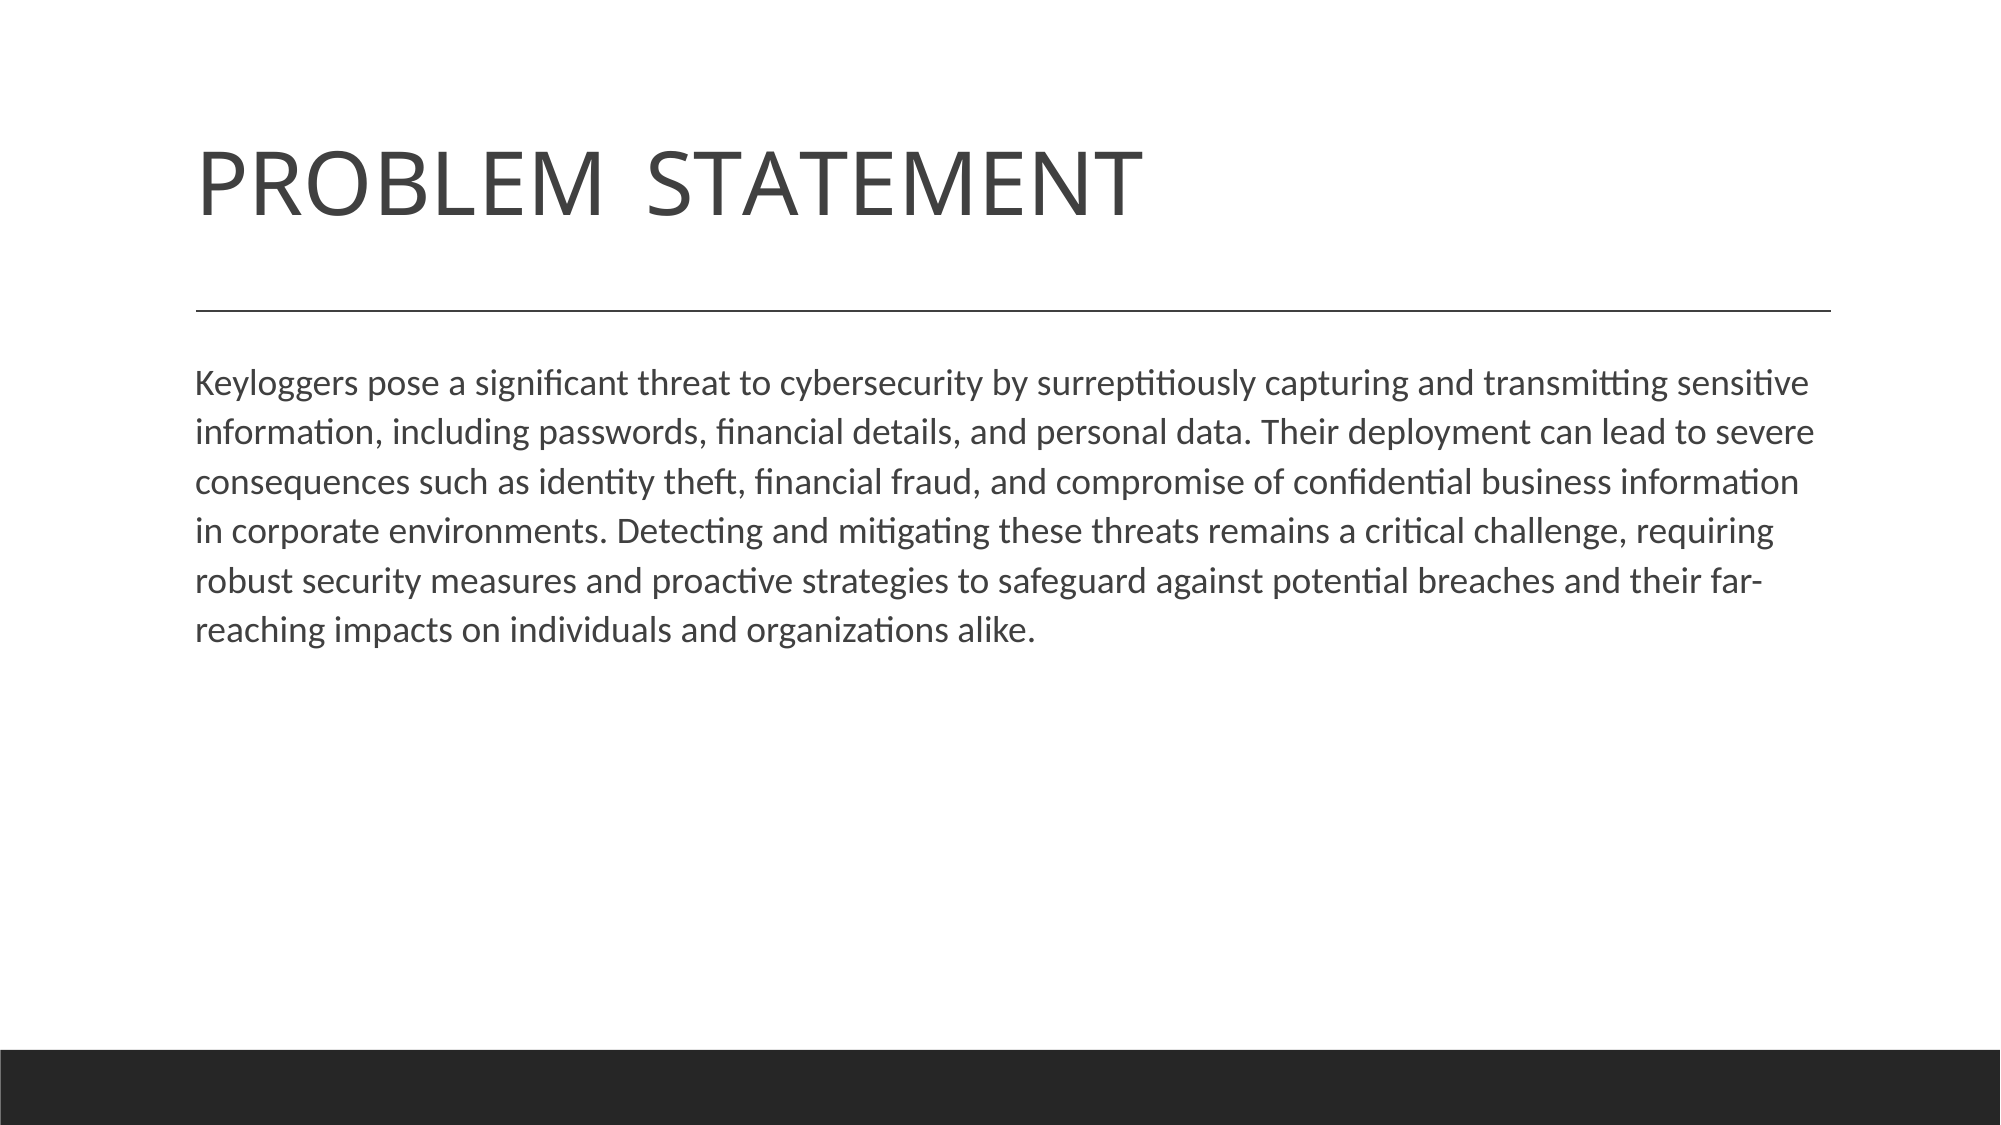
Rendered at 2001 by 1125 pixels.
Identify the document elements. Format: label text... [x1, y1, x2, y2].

title PROBLEM STATEMENT [180, 47, 1830, 243]
list Keyloggers pose a significant threat to cybersecurity by surreptitiously capturing and transmitting sensitive information, including passwords, financial details, and personal data. Their deployment can lead to severe consequences such as identity theft, financial fraud, and compromise of confidential business information in corporate environments. Detecting and mitigating these threats remains a critical challenge, requiring robust security measures and proactive strategies to safeguard against potential breaches and their far-reaching impacts on individuals and organizations alike. [180, 345, 1830, 737]
